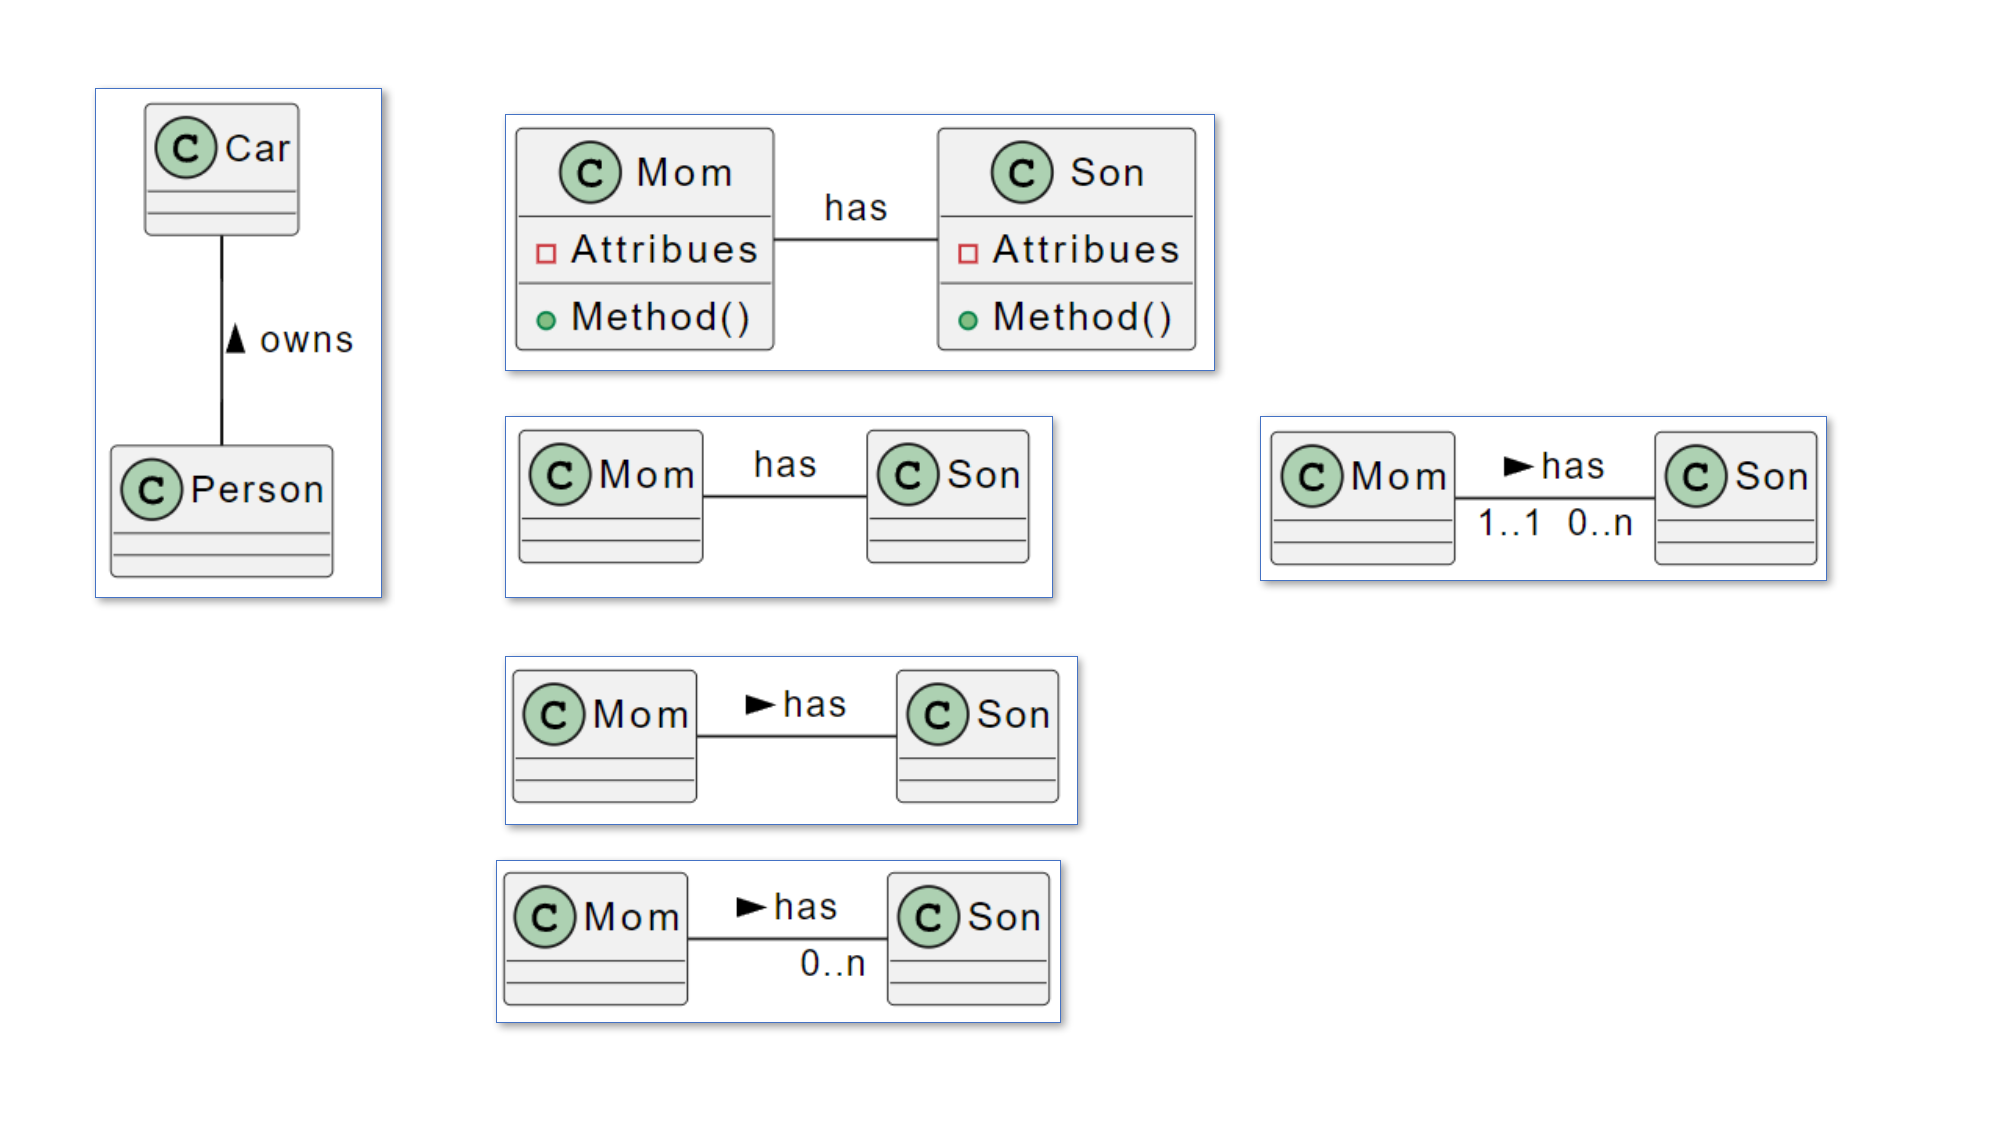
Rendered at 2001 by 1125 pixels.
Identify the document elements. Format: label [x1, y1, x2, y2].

picture [505, 656, 1078, 825]
picture [1260, 416, 1827, 581]
picture [505, 416, 1053, 598]
picture [95, 88, 382, 598]
picture [505, 114, 1215, 371]
picture [496, 860, 1061, 1023]
